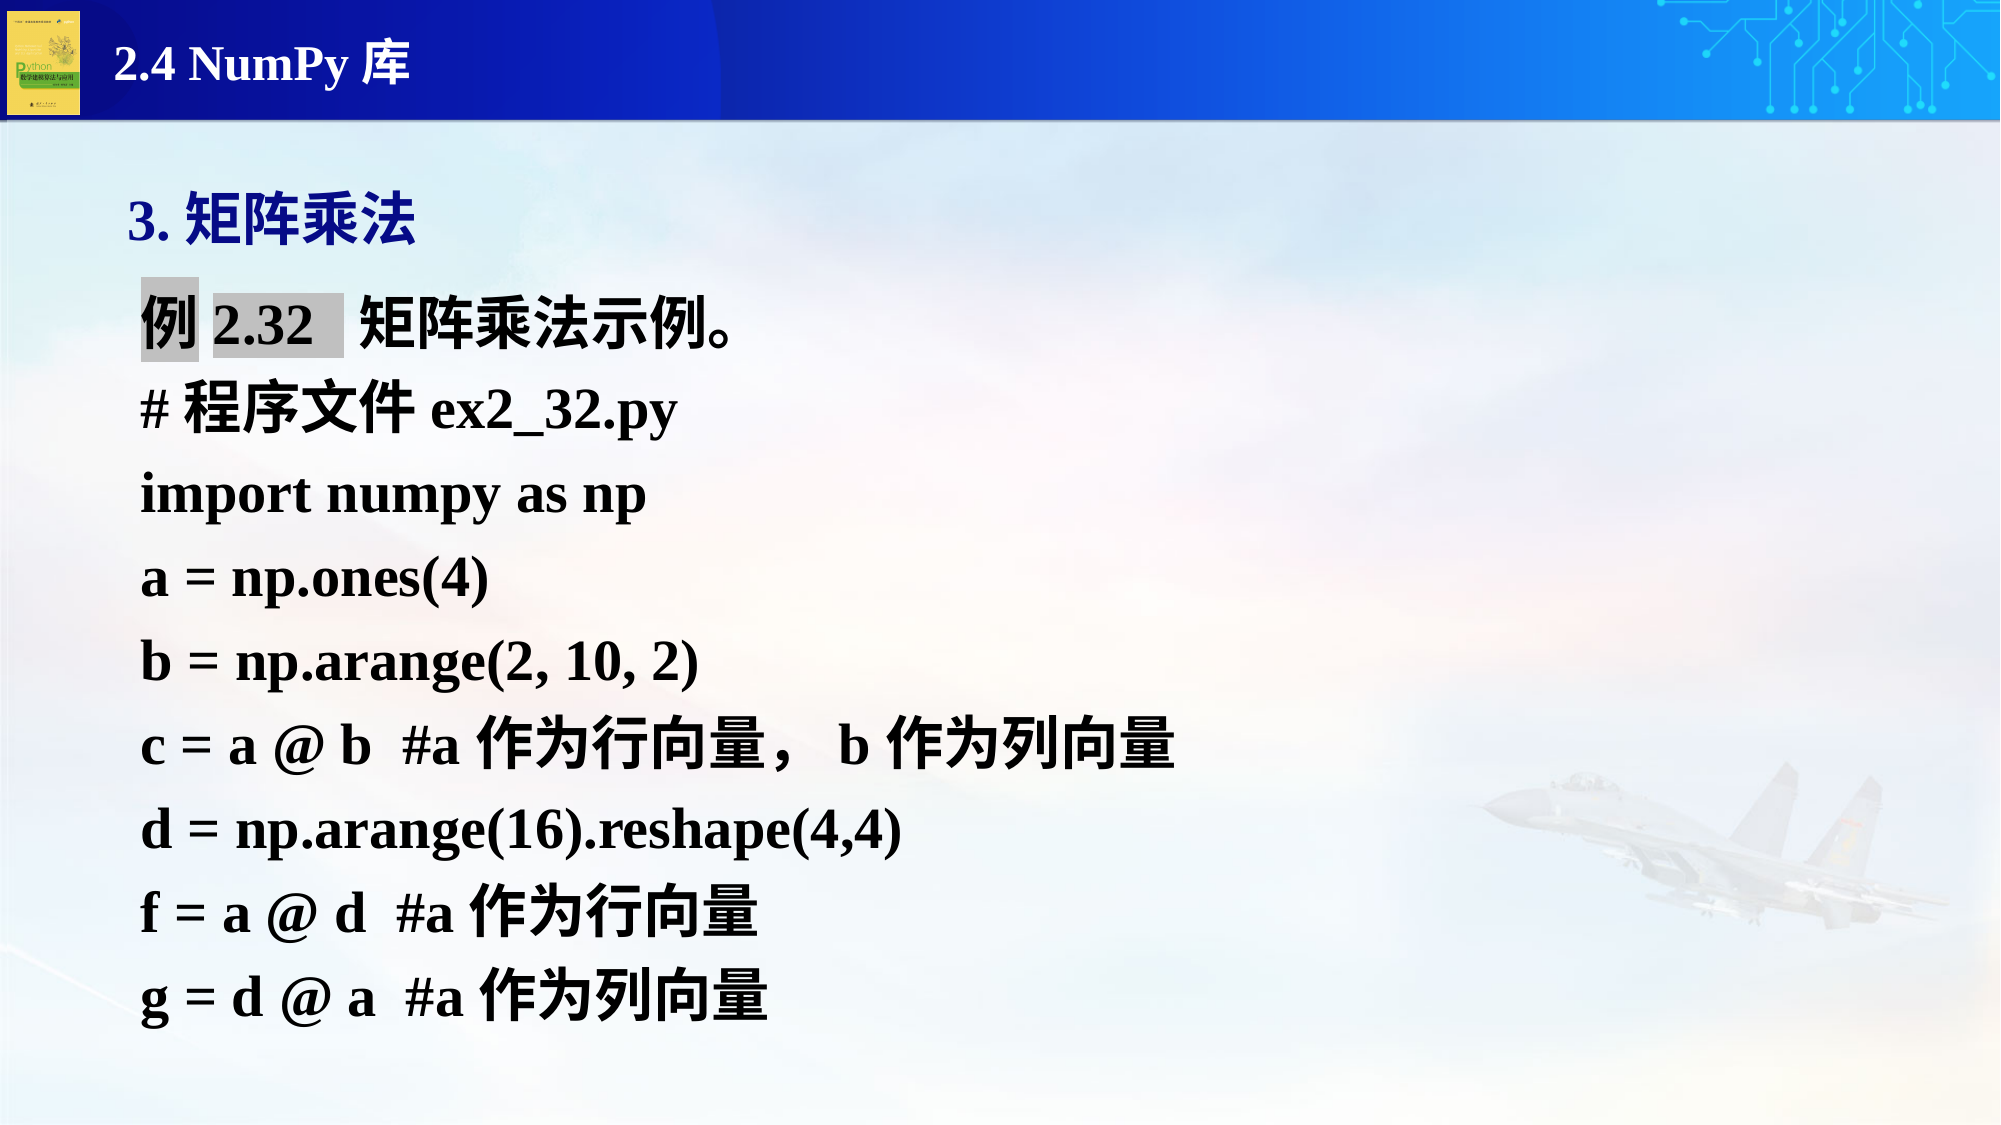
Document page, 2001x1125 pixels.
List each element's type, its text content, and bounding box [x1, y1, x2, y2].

text_box 3.矩阵乘法 [112, 160, 1249, 680]
picture [0, 0, 2001, 1125]
text_box 例2.32 矩阵乘法示例。 #程序文件ex2_32.py import numpy as np a = np.ones(4) b = np.arange(2, 10, 2) c = a @ b #a作为行向量，b作为列向量 d = np.arange(16).reshape(4,4) f = a @ d #a作为行向量 g = d @ a #a作为列向量 [125, 264, 2000, 1036]
